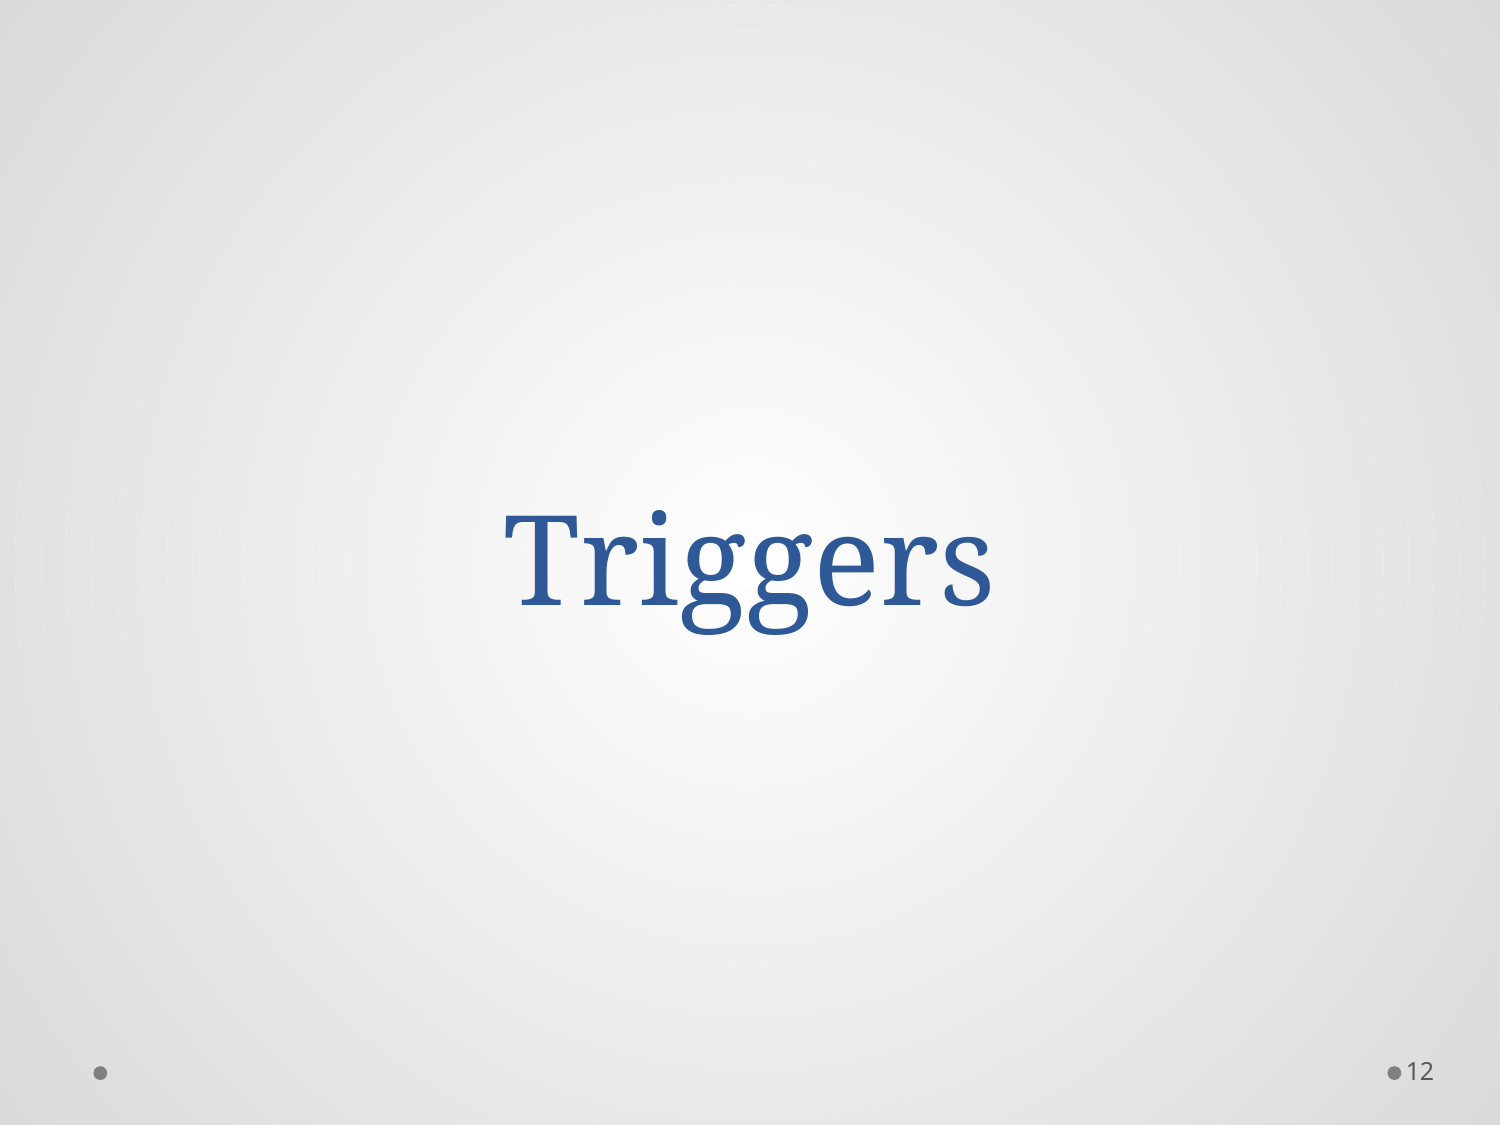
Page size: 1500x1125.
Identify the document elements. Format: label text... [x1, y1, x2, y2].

title Triggers [112, 399, 1388, 638]
slide_number 12 [1401, 1042, 1494, 1103]
